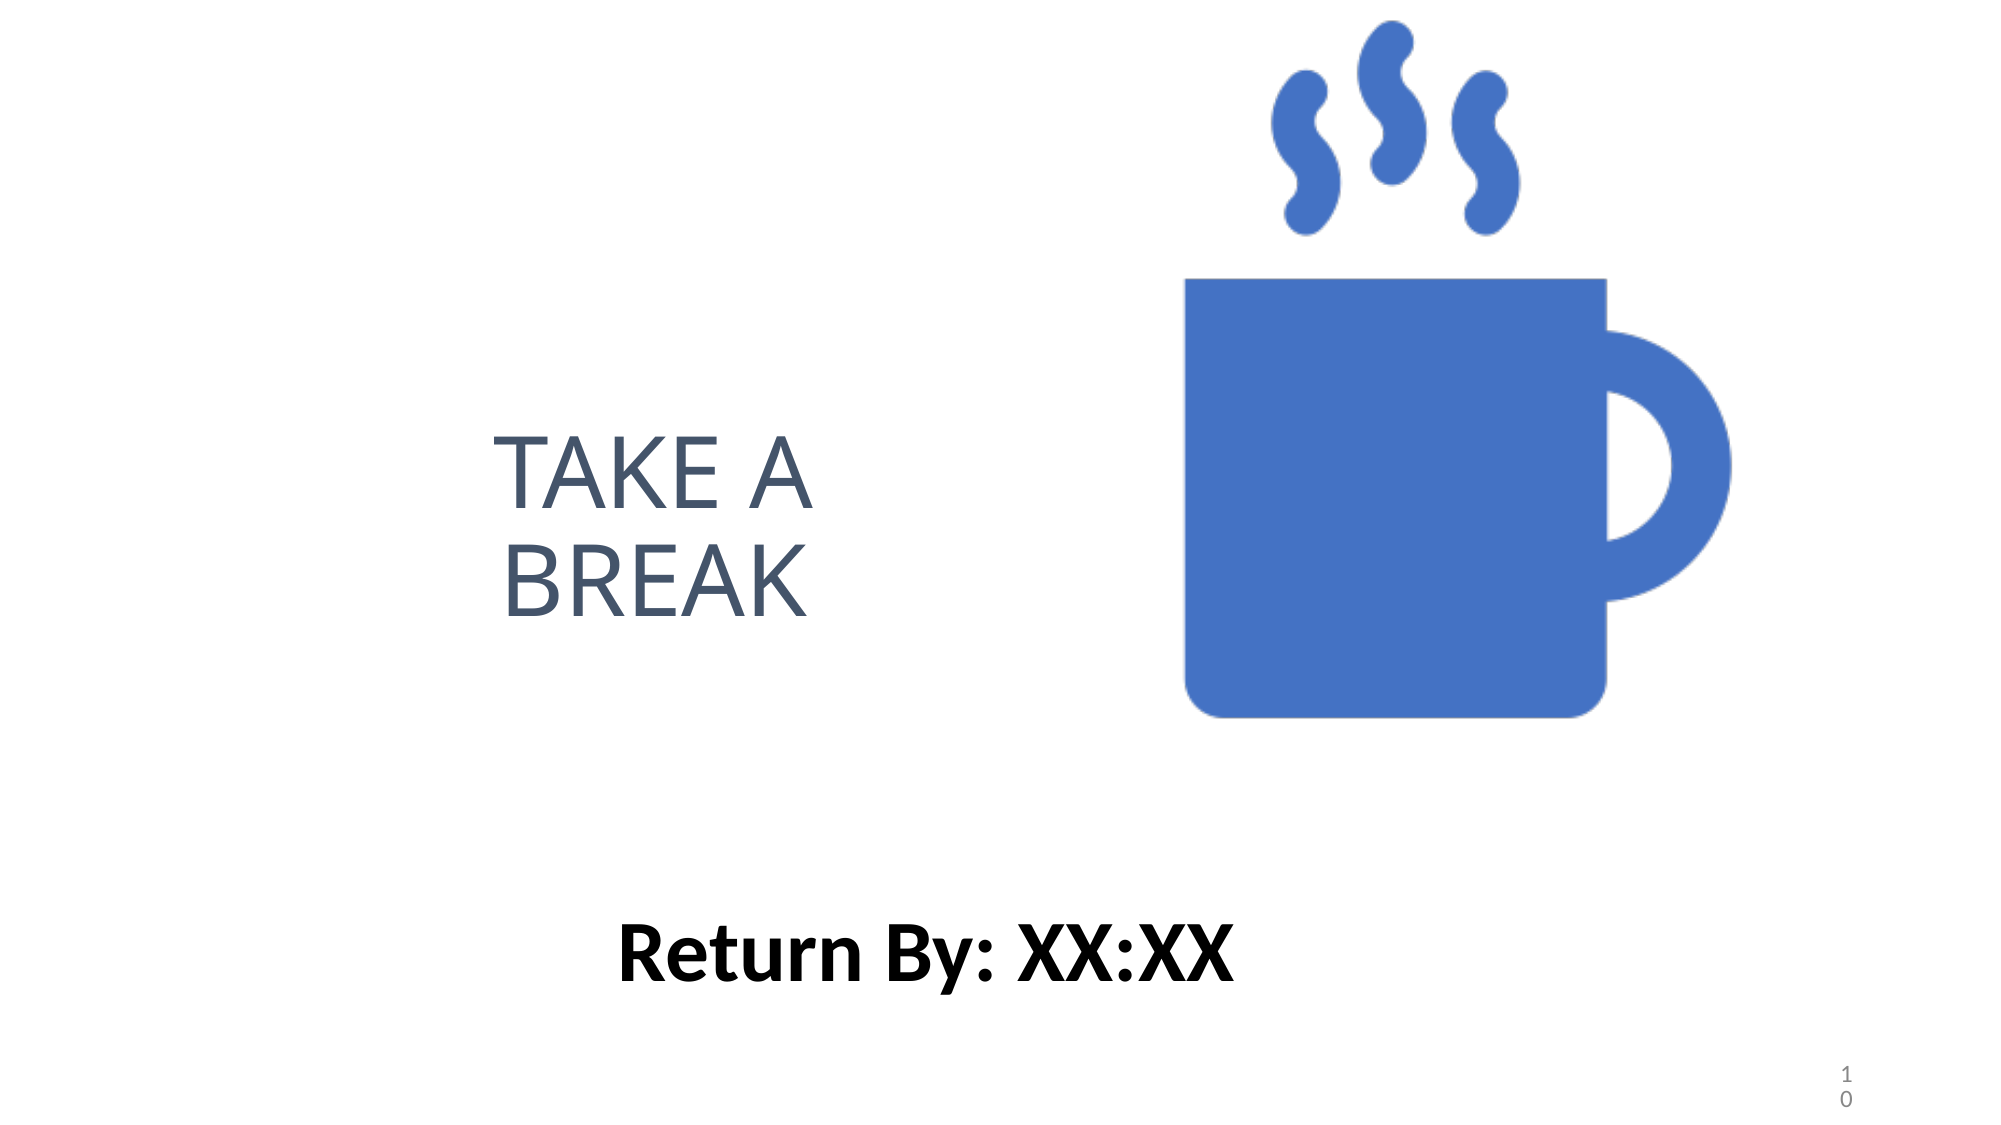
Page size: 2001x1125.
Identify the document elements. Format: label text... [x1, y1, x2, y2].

picture [1046, 0, 1872, 783]
title TAKE A BREAK [352, 414, 954, 709]
slide_number 10 [1832, 1051, 1863, 1094]
text_box Return By: XX:XX [610, 886, 1263, 1007]
